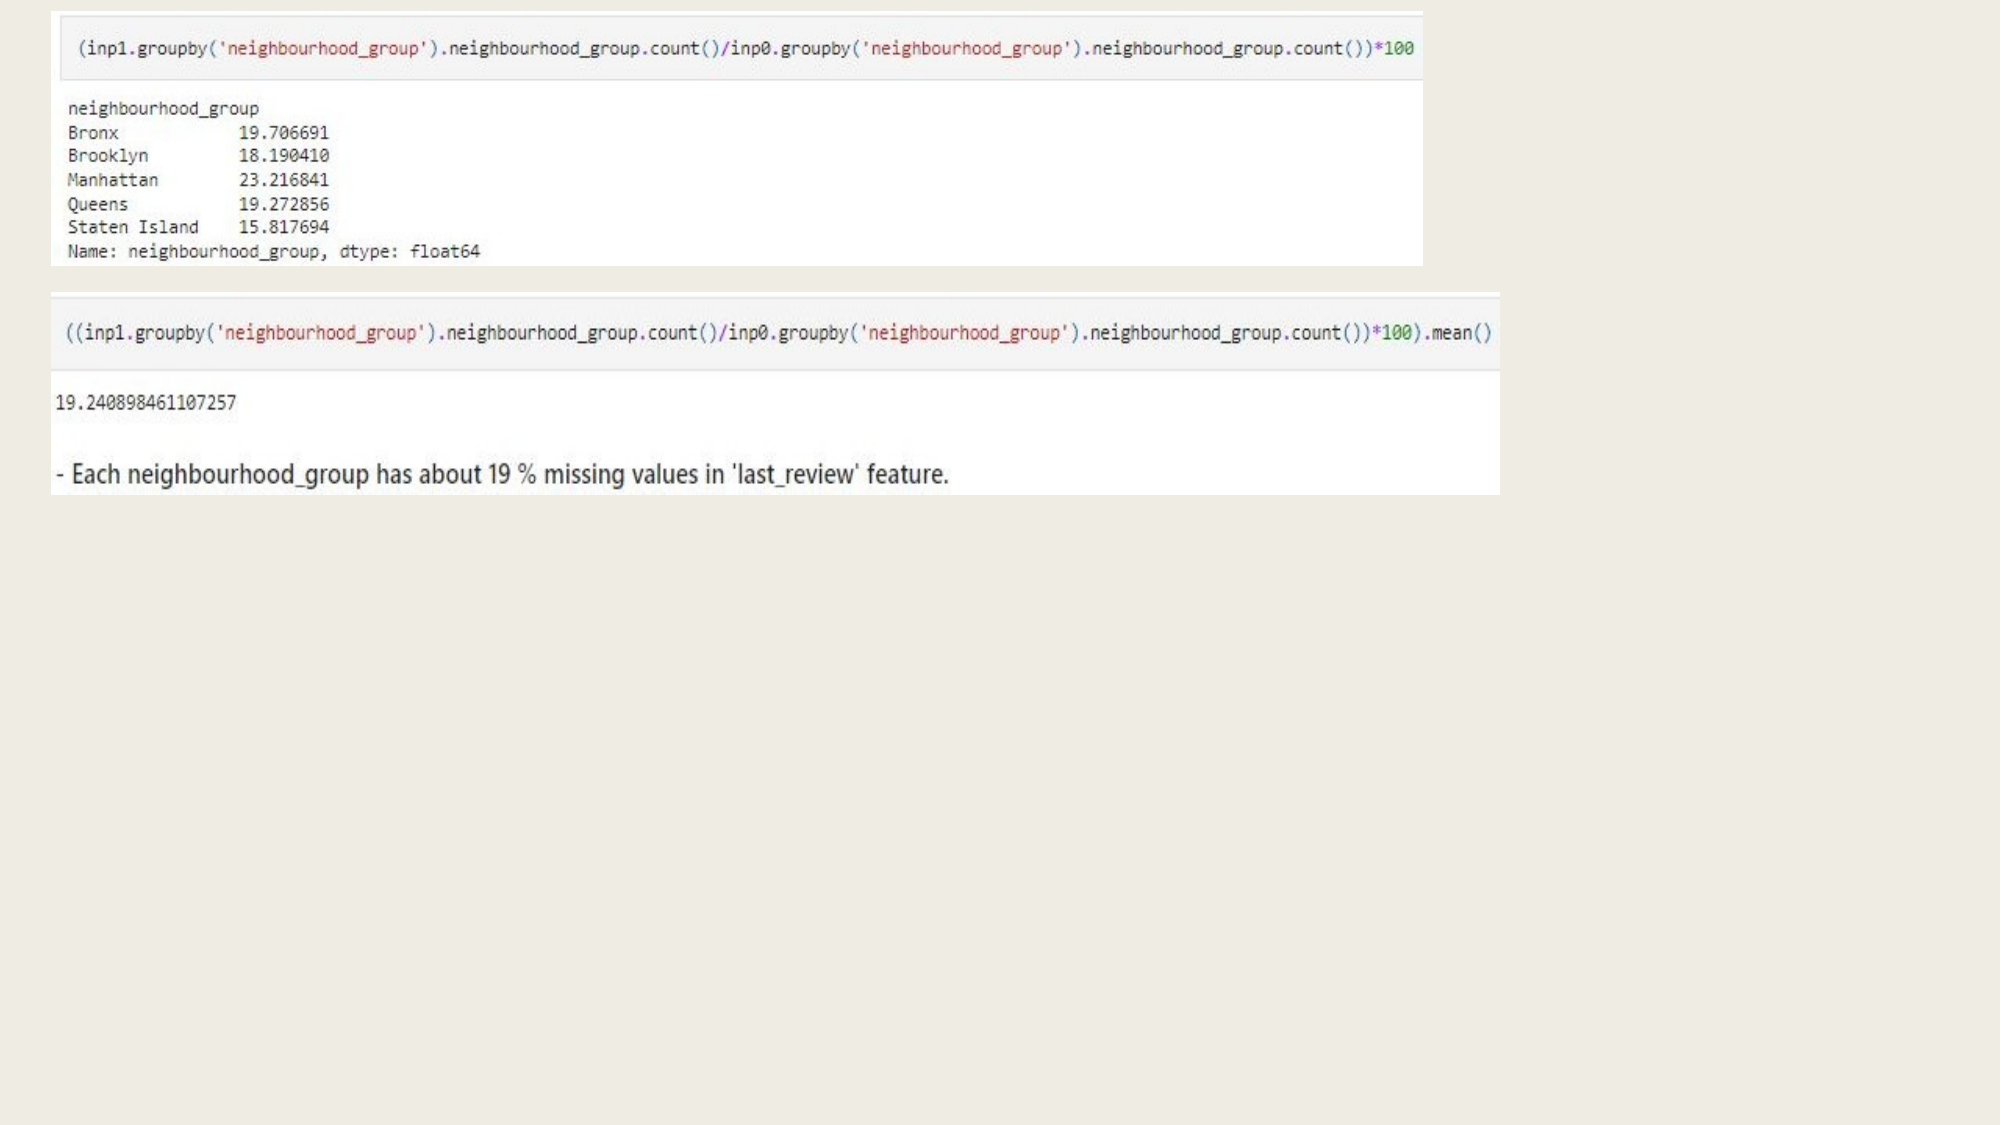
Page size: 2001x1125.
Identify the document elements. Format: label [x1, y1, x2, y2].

picture [51, 292, 1500, 495]
picture [51, 11, 1423, 267]
